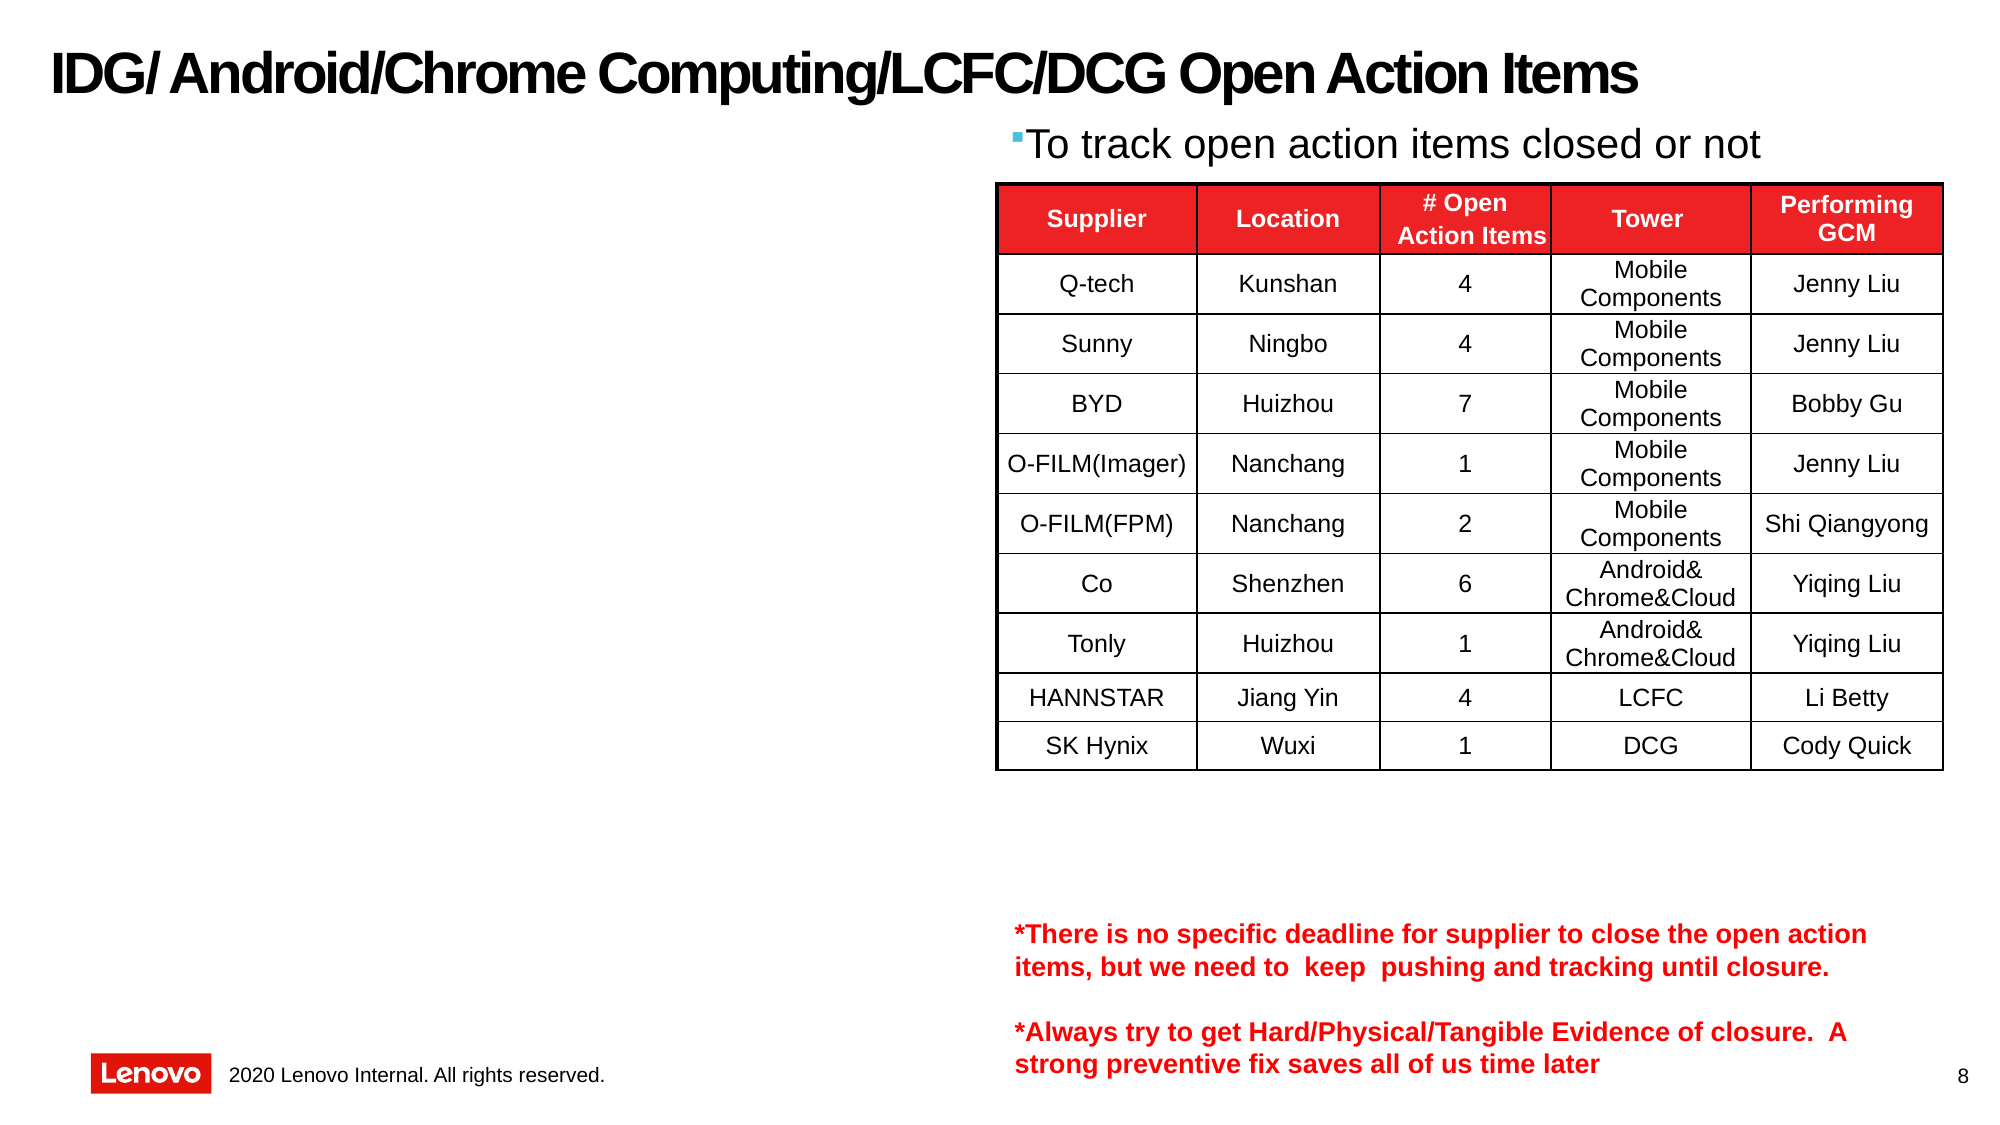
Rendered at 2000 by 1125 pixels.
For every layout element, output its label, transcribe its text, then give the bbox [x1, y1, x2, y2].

text_box To track open action items closed or not [995, 109, 1928, 174]
table_cell Li Betty [1752, 647, 1942, 693]
table_header Tower [1552, 186, 1750, 253]
table_cell Jenny Liu [1752, 255, 1942, 309]
table_cell 6 [1381, 535, 1550, 589]
table_cell Android& Chrome&Cloud [1552, 591, 1750, 645]
table_cell Co [999, 535, 1196, 589]
table_cell Huizhou [1198, 367, 1379, 421]
table_cell O-FILM(FPM) [999, 479, 1196, 533]
table_cell 1 [1381, 423, 1550, 477]
table_cell Kunshan [1198, 255, 1379, 309]
table_cell Tonly [999, 591, 1196, 645]
table_cell 7 [1381, 367, 1550, 421]
table_header # Open Action Items [1381, 186, 1550, 253]
table_cell Mobile Components [1552, 255, 1750, 309]
table_cell SK Hynix [999, 695, 1196, 742]
table_cell HANNSTAR [999, 647, 1196, 693]
table_cell Mobile Components [1552, 479, 1750, 533]
table_cell Android& Chrome&Cloud [1552, 535, 1750, 589]
table_cell Shenzhen [1198, 535, 1379, 589]
table_cell Yiqing Liu [1752, 591, 1942, 645]
table_cell Ningbo [1198, 311, 1379, 365]
table_cell Mobile Components [1552, 423, 1750, 477]
table_cell Sunny [999, 311, 1196, 365]
table_cell Shi Qiangyong [1752, 479, 1942, 533]
table_cell Q-tech [999, 255, 1196, 309]
text_box *There is no specific deadline for supplier to close the open action items, but we need to keep pushing and tracking until closure. *Always try to get Hard/Physical/Tangible Evidence of closure. A strong preventive fix saves all of us time later [999, 909, 1944, 1087]
table_cell 2 [1381, 479, 1550, 533]
table_header Location [1198, 186, 1379, 253]
table_cell Jenny Liu [1752, 423, 1942, 477]
table_cell 4 [1381, 311, 1550, 365]
table_cell O-FILM(Imager) [999, 423, 1196, 477]
table_header Supplier [999, 186, 1196, 253]
table_cell Huizhou [1198, 591, 1379, 645]
table_cell Nanchang [1198, 479, 1379, 533]
table_cell 4 [1381, 647, 1550, 693]
table_cell Mobile Components [1552, 367, 1750, 421]
table_cell Yiqing Liu [1752, 535, 1942, 589]
table_cell 4 [1381, 255, 1550, 309]
table_cell Nanchang [1198, 423, 1379, 477]
table_cell BYD [999, 367, 1196, 421]
table_cell Cody Quick [1752, 695, 1942, 742]
table_cell DCG [1552, 695, 1750, 742]
table_cell Jenny Liu [1752, 311, 1942, 365]
table_cell Wuxi [1198, 695, 1379, 742]
table_header Performing GCM [1752, 186, 1942, 253]
title IDG/ Android/Chrome Computing/LCFC/DCG Open Action Items [50, 38, 1868, 125]
table_cell 1 [1381, 591, 1550, 645]
slide_number 8 [1927, 1061, 2000, 1088]
table_cell 1 [1381, 695, 1550, 742]
table_cell Jiang Yin [1198, 647, 1379, 693]
table_cell Bobby Gu [1752, 367, 1942, 421]
table_cell LCFC [1552, 647, 1750, 693]
table_cell Mobile Components [1552, 311, 1750, 365]
